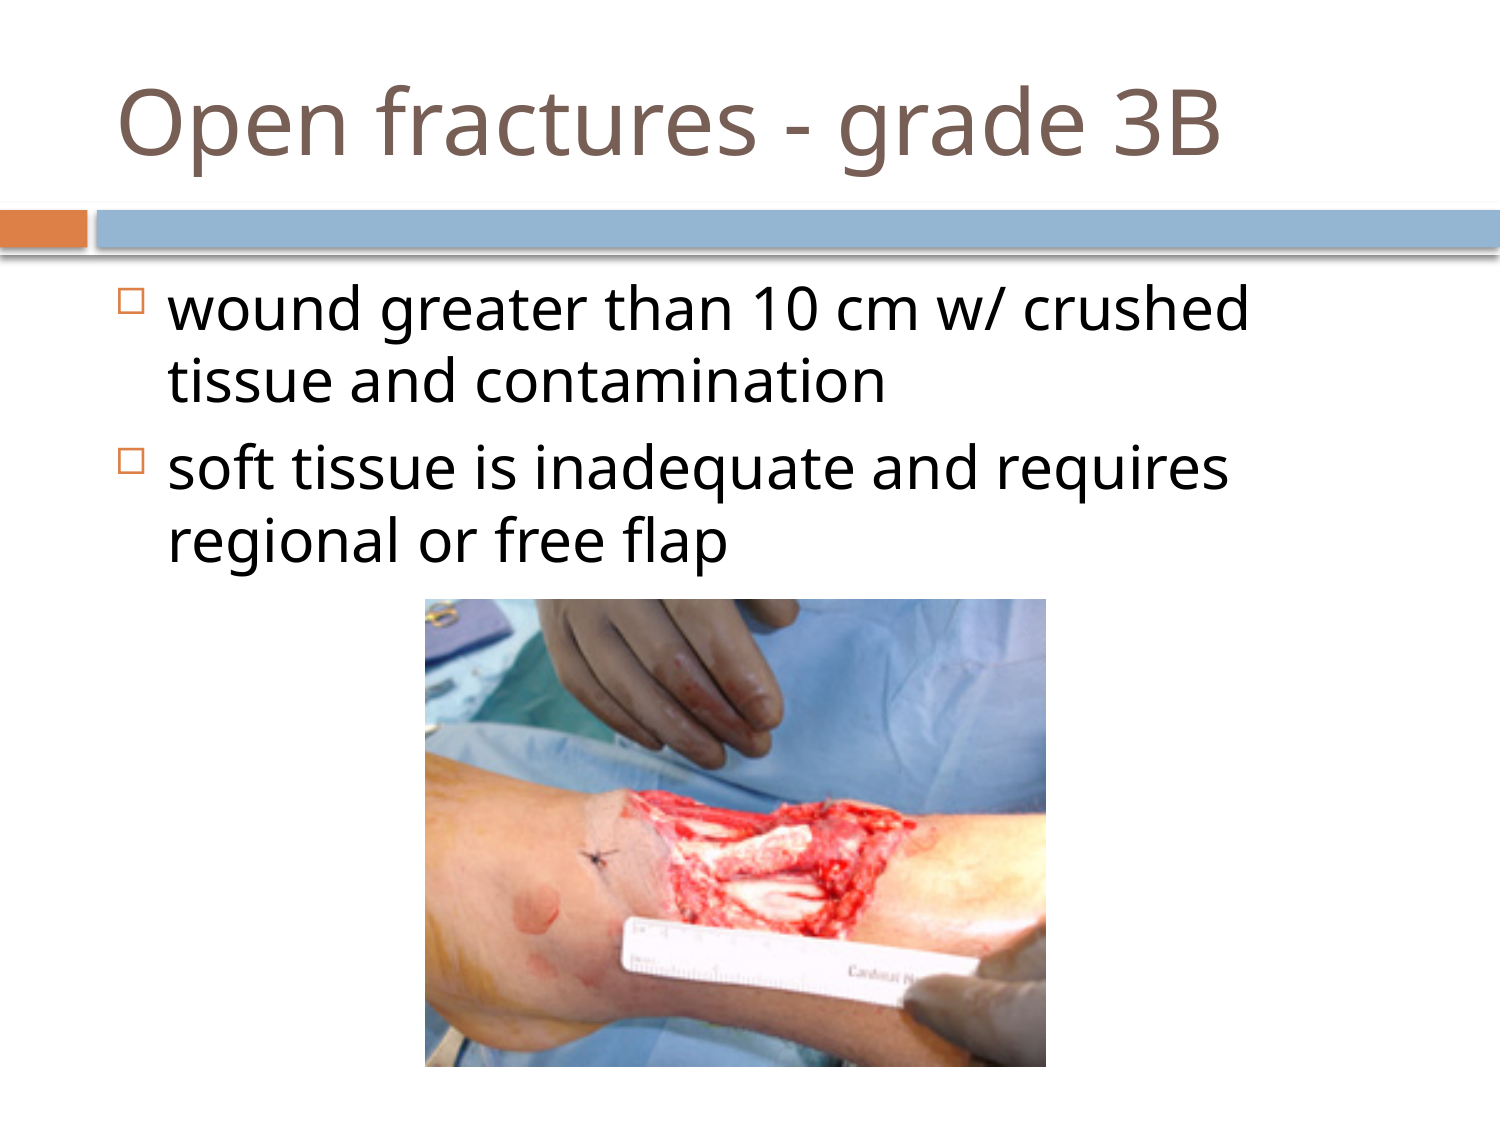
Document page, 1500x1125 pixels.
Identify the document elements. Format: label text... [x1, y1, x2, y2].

list wound greater than 10 cm w/ crushed tissue and contamination soft tissue is inadequate and requires regional or free flap [100, 262, 1438, 1000]
picture [424, 599, 1046, 1067]
title Open fractures - grade 3B [100, 37, 1438, 200]
